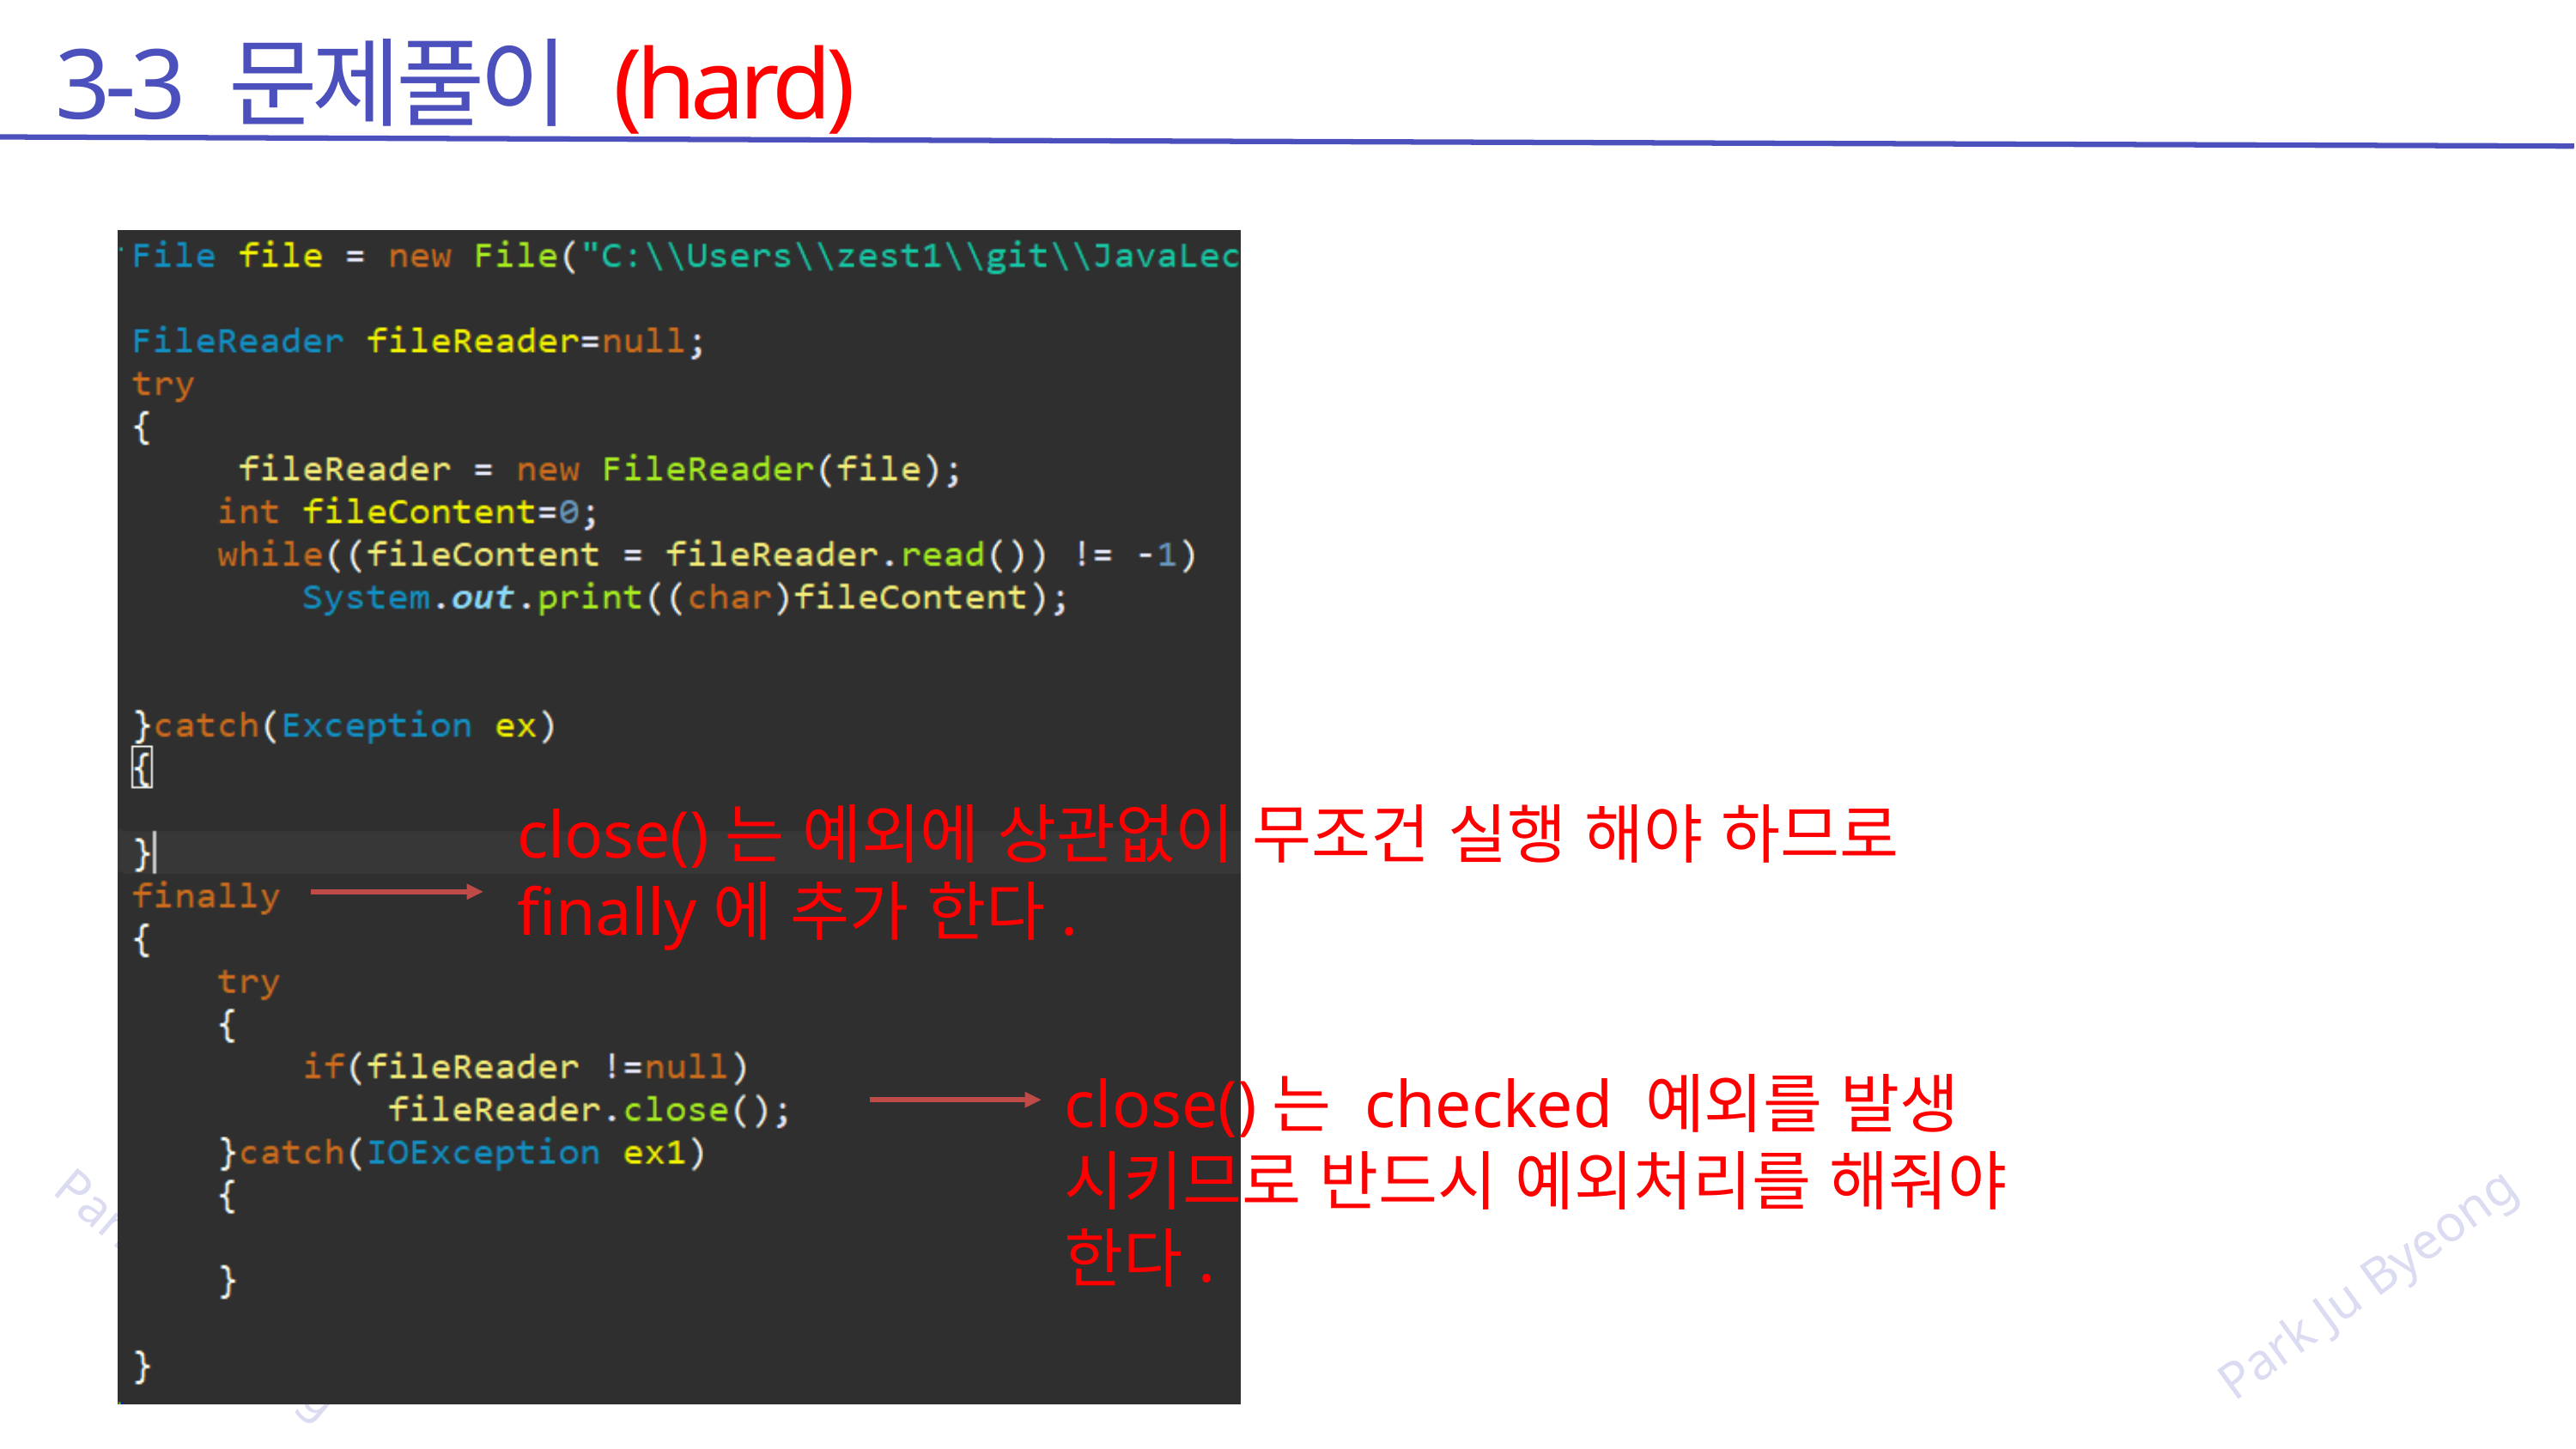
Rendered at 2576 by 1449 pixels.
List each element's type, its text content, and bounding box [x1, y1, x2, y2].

text_box close()는 checked 예외를 발생 시키므로 반드시 예외처리를 해줘야 한다. [1243, 1057, 2039, 1301]
text_box close()는 예외에 상관없이 무조건 실행 해야 하므로 finally에 추가 한다. [1243, 787, 1996, 955]
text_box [0, 136, 2574, 147]
picture [118, 230, 1241, 1404]
text_box 3-3 문제풀이 (hard) [42, 15, 1589, 134]
